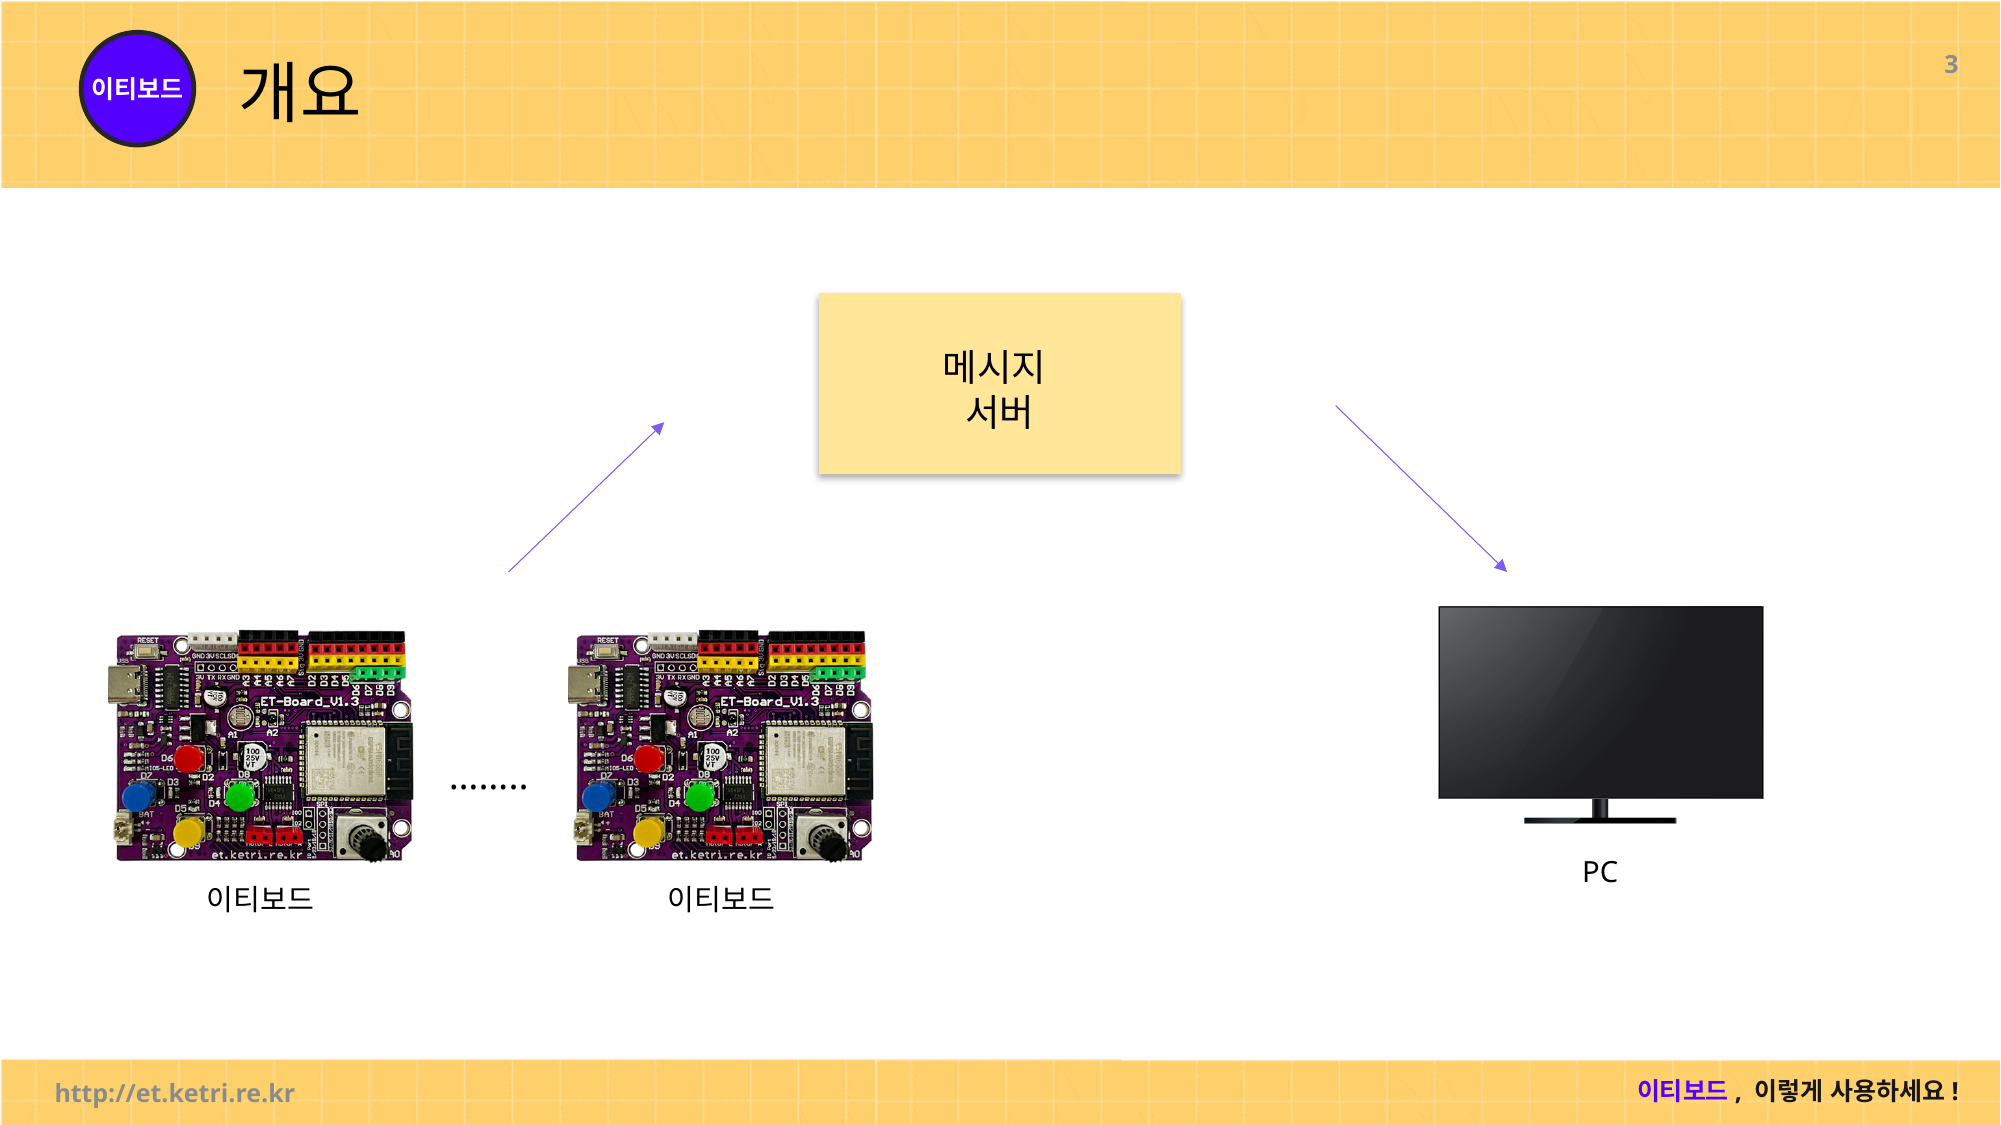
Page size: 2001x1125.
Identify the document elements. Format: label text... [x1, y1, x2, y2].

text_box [508, 422, 665, 572]
picture [877, 1061, 1999, 1125]
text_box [1426, 588, 1774, 898]
slide_number 3 [1523, 36, 1974, 96]
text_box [1335, 405, 1508, 572]
title 개요 [223, 37, 1949, 155]
text_box 메시지 서버 [857, 337, 1143, 442]
picture [877, 2, 1998, 188]
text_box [564, 624, 878, 931]
text_box [818, 292, 1182, 475]
picture [2, 2, 875, 188]
text_box …….. [434, 745, 544, 805]
footer http://et.ketri.re.kr [39, 1068, 335, 1122]
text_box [104, 624, 418, 931]
picture [2, 1060, 875, 1125]
